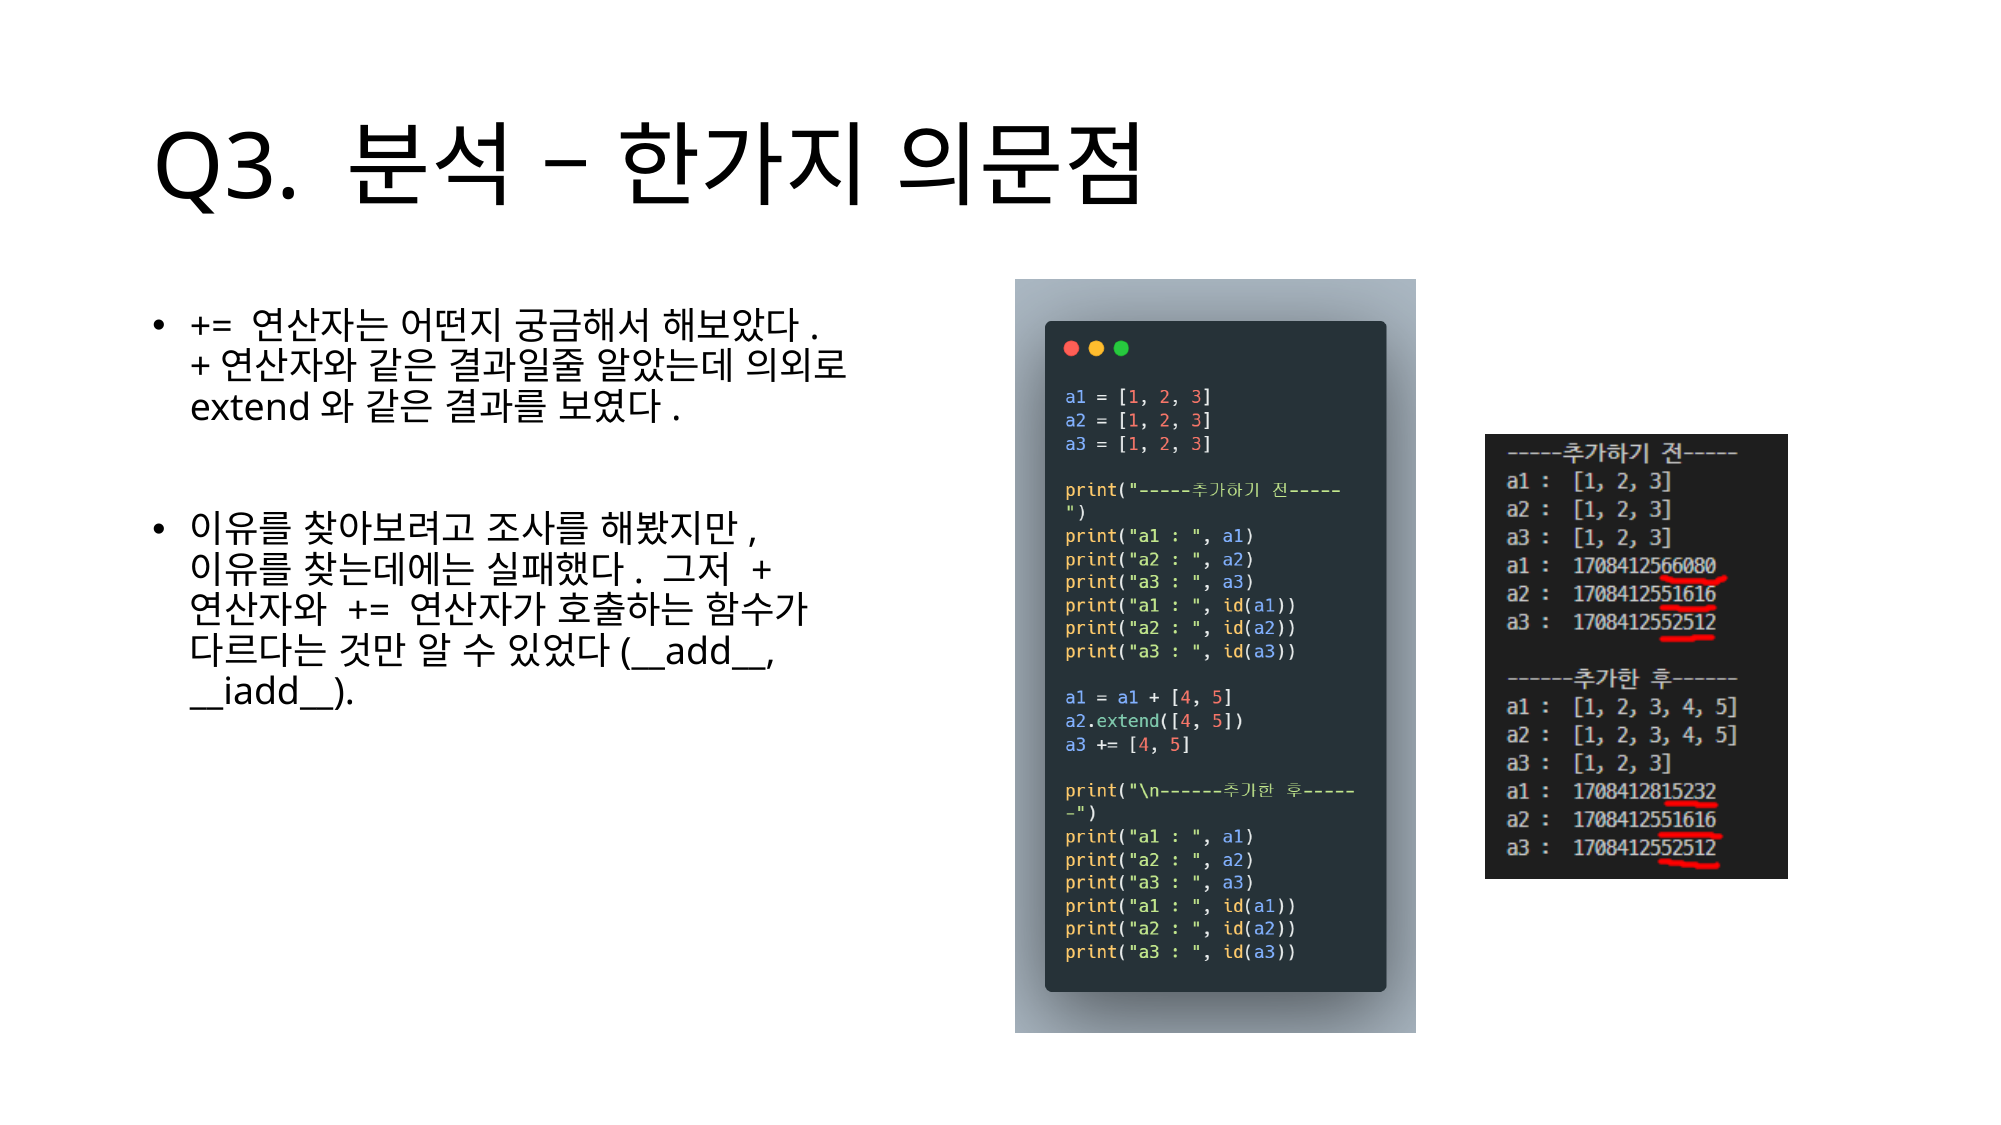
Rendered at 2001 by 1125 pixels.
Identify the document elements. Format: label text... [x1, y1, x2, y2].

picture [1015, 279, 1416, 1033]
list += 연산자는 어떤지 궁금해서 해보았다. +연산자와 같은 결과일줄 알았는데 의외로 extend와 같은 결과를 보였다. 이유를 찾아보려고 조사를 해봤지만, 이유를 찾는데에는 실패했다. 그저 + 연산자와 += 연산자가 호출하는 함수가 다르다는 것만 알 수 있었다(__add__, __iadd__). [137, 299, 884, 1014]
picture [1485, 434, 1788, 879]
title Q3. 분석 – 한가지 의문점 [137, 59, 1863, 278]
